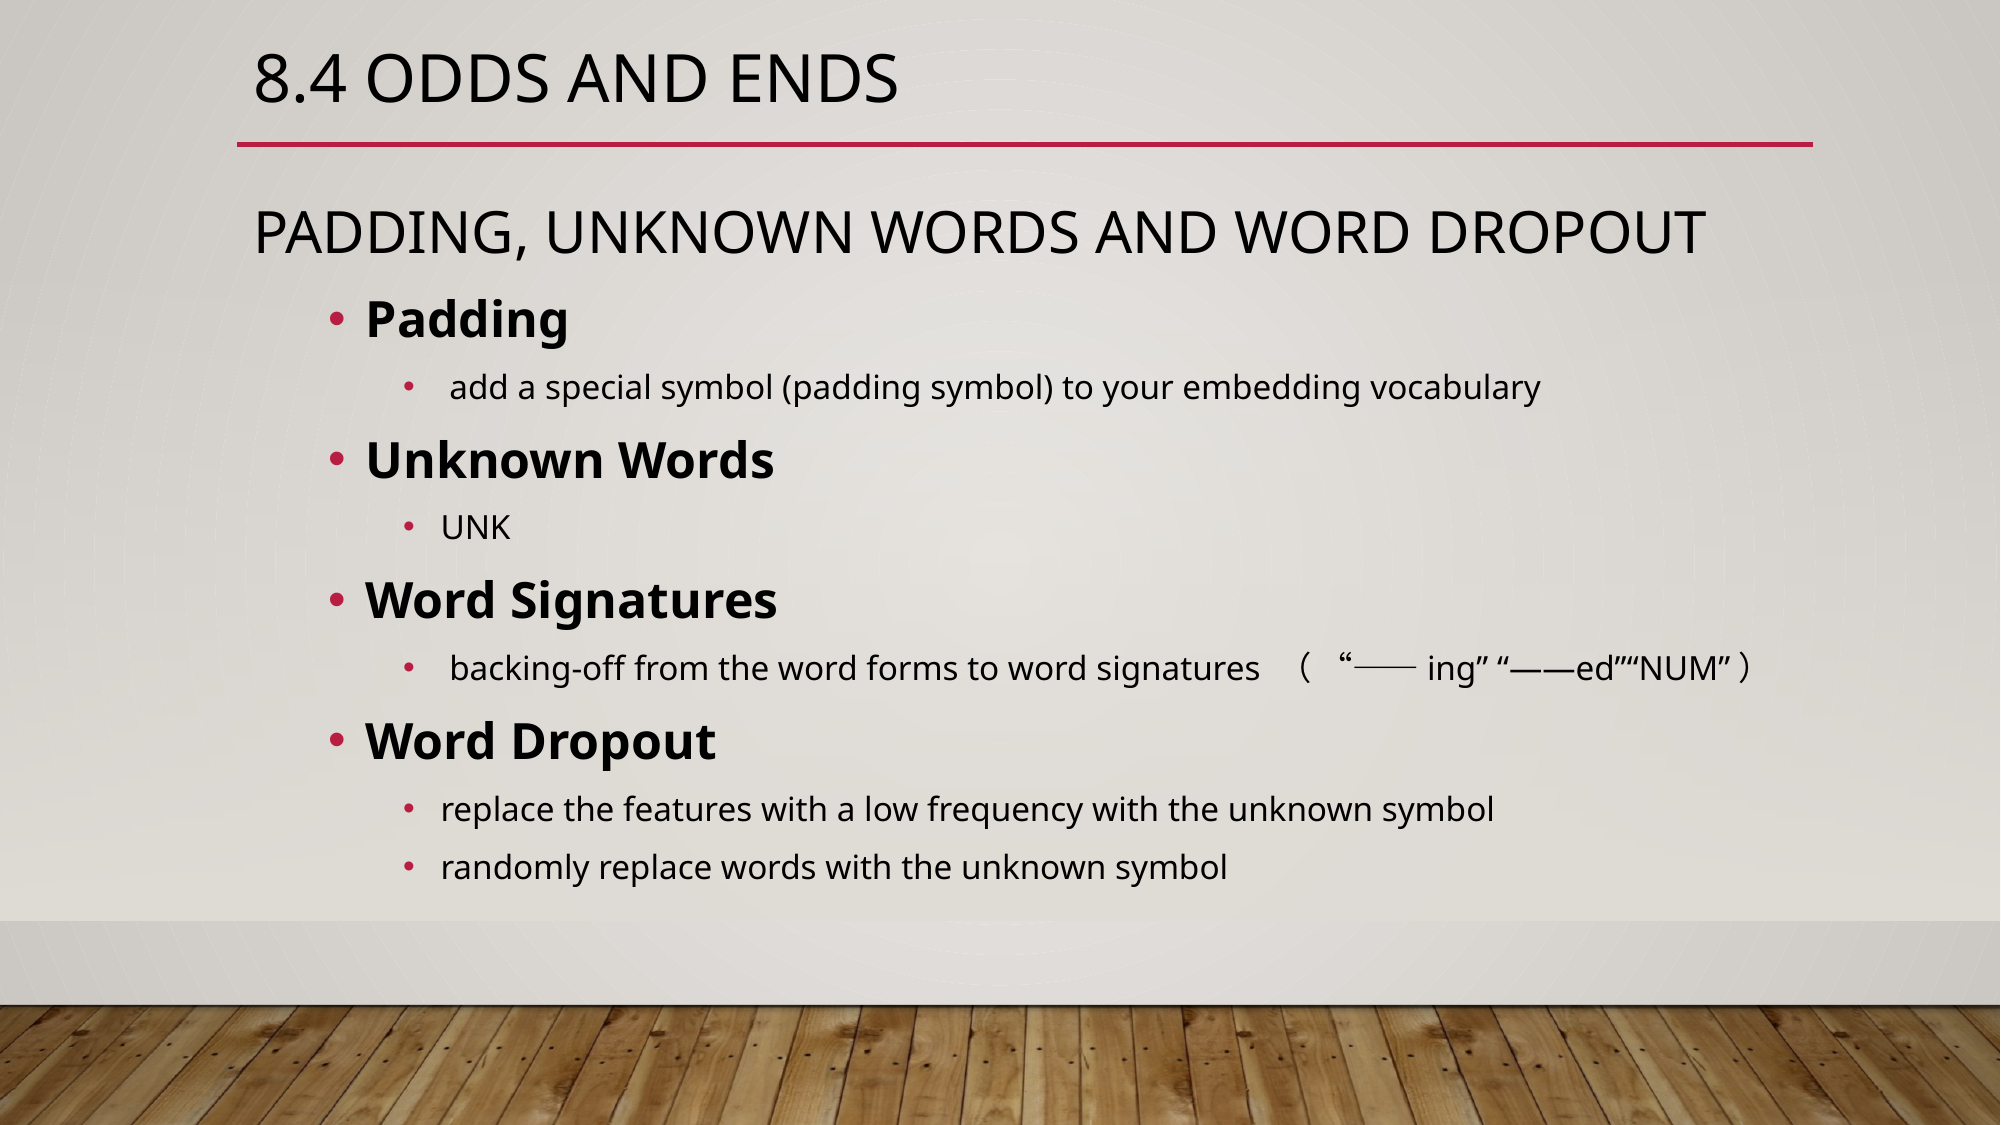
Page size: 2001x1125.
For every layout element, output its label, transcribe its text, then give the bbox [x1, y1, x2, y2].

picture [0, 1005, 2000, 1125]
title 8.4 ODDS AND ENDS [238, 36, 1814, 144]
list PADDING, UNKNOWN WORDS AND WORD DROPOUT Padding add a special symbol (padding symbol) to your embedding vocabulary Unknown Words UNK Word Signatures backing-off from the word forms to word signatures （ “——ing” “——ed”“NUM”） Word Dropout replace the features with a low frequency with the unknown symbol randomly replace words with the unknown symbol [238, 174, 1814, 989]
